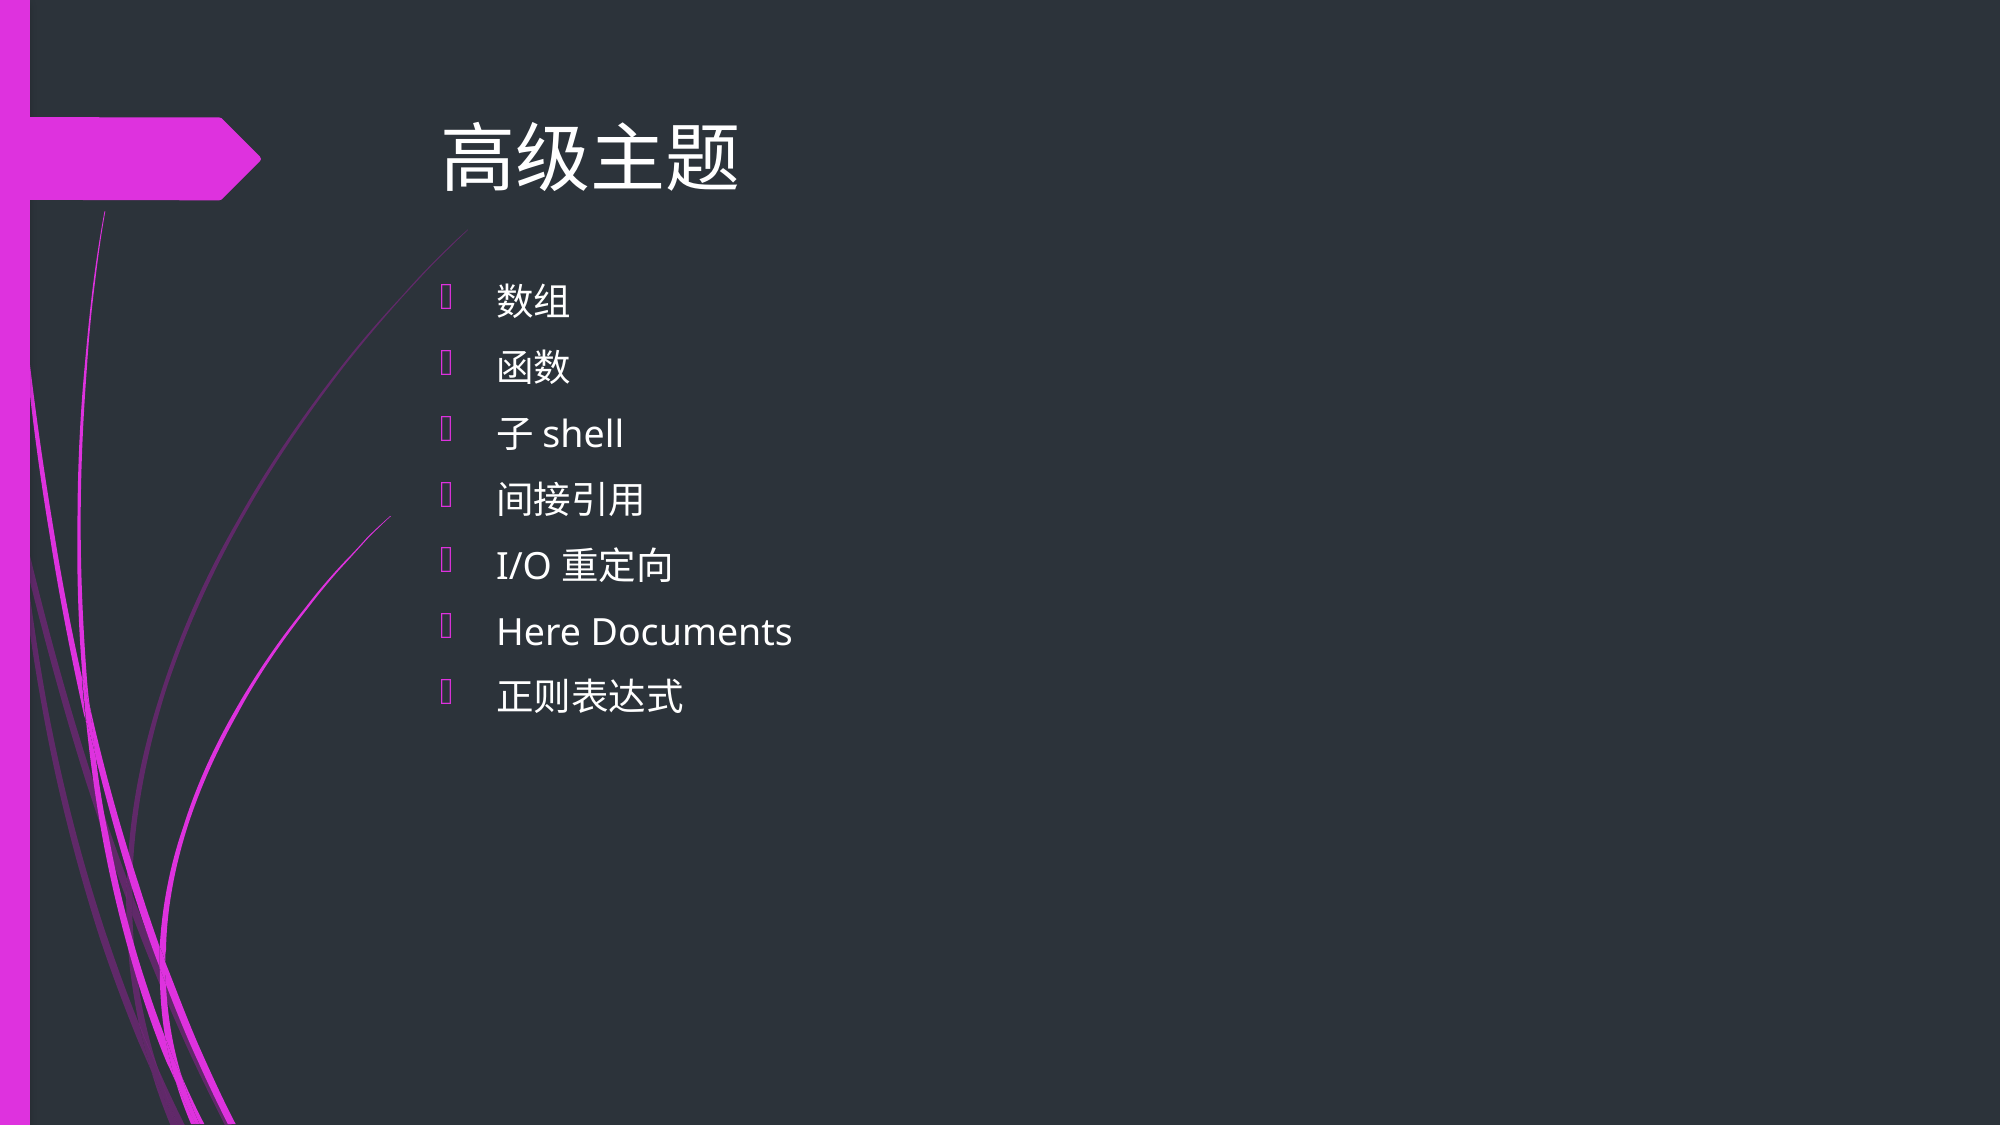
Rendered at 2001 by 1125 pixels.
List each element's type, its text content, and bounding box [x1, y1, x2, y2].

list 数组 函数 子shell 间接引用 I/O重定向 Here Documents 正则表达式 [424, 270, 1888, 970]
title 高级主题 [425, 102, 1888, 226]
